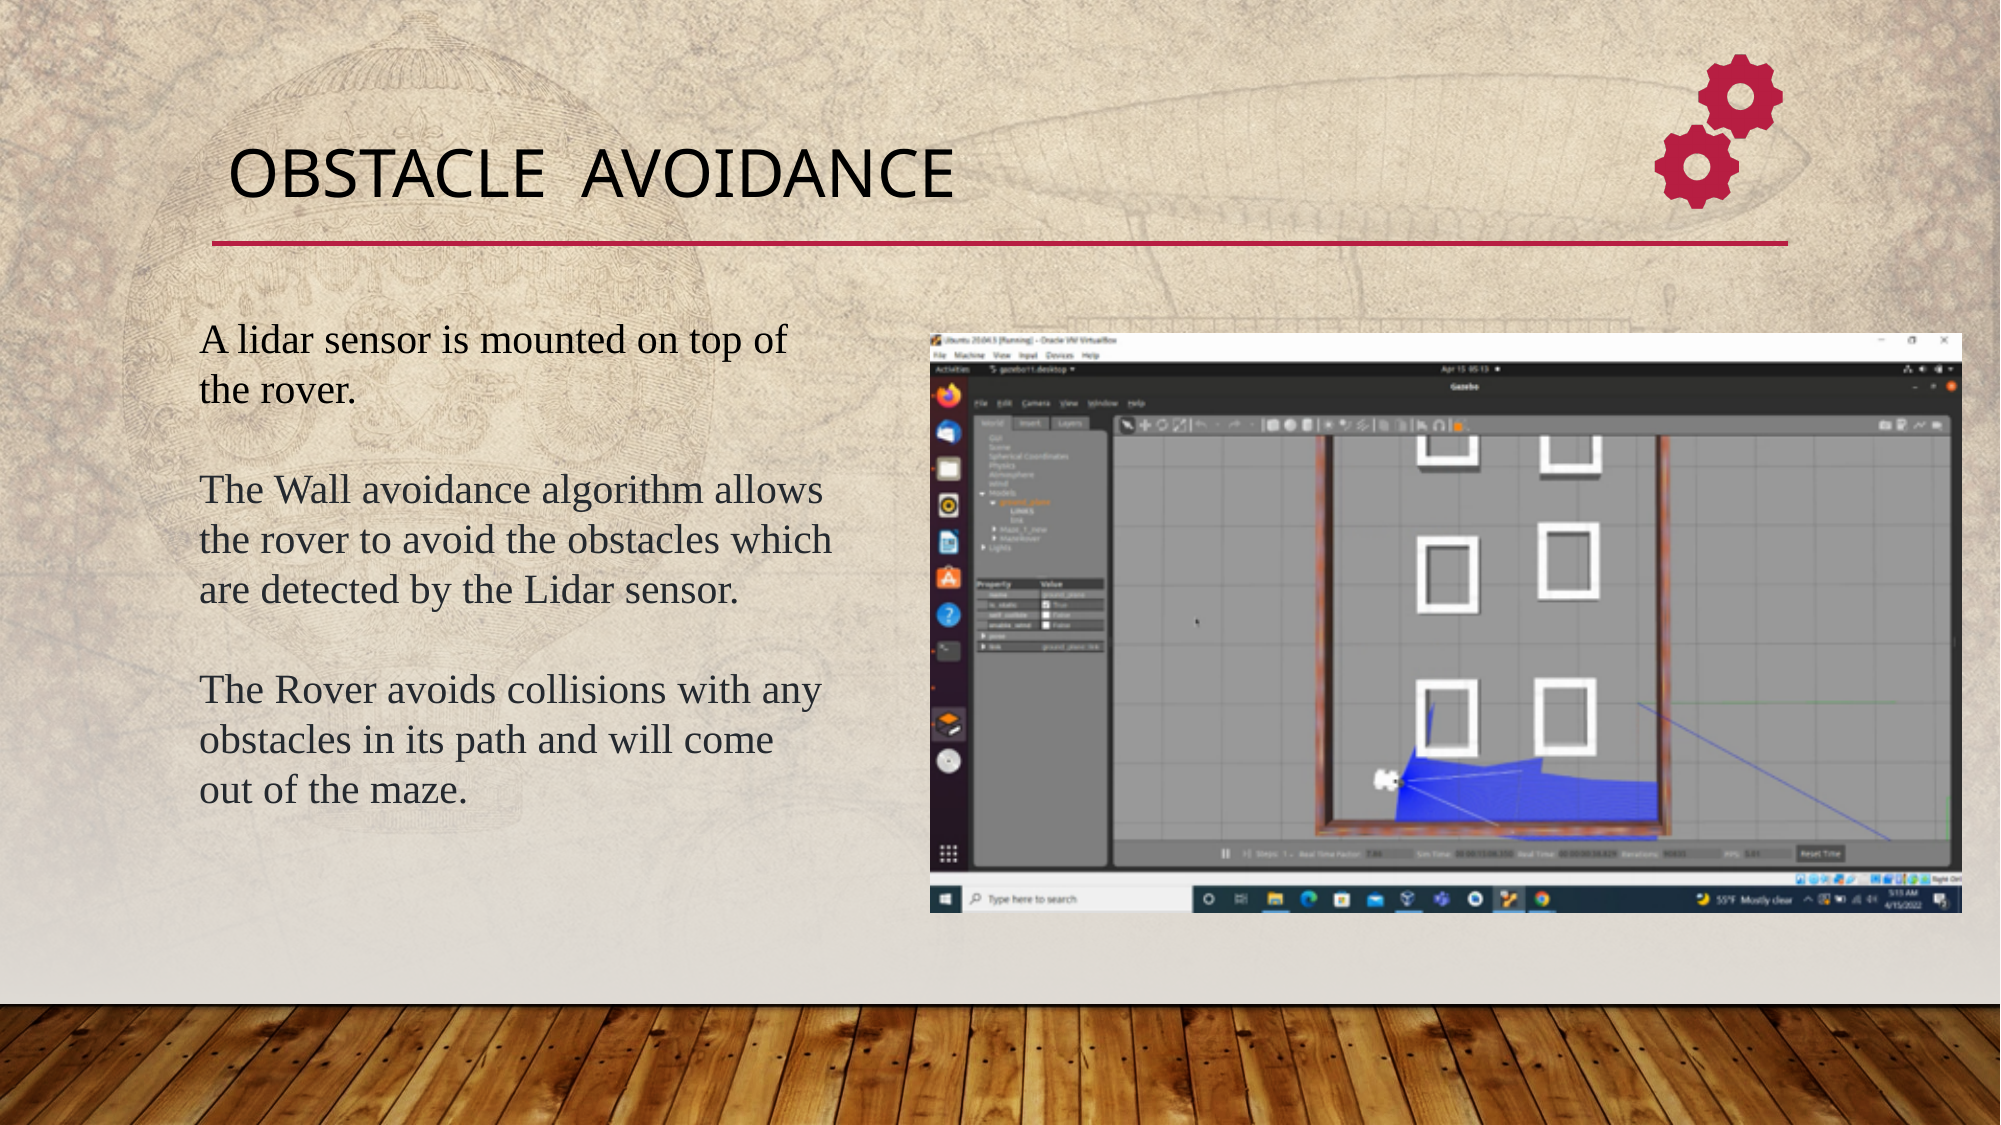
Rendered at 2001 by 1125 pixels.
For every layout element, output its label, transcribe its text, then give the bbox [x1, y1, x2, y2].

picture [1626, 39, 1812, 225]
picture [0, 1004, 2000, 1125]
text_box A lidar sensor is mounted on top of the rover. The Wall avoidance algorithm allows the rover to avoid the obstacles which are detected by the Lidar sensor. The Rover avoids collisions with any obstacles in its path and will come out of the maze. [184, 304, 853, 909]
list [930, 332, 1962, 914]
title OBSTACLE AVoidance [212, 131, 1788, 305]
